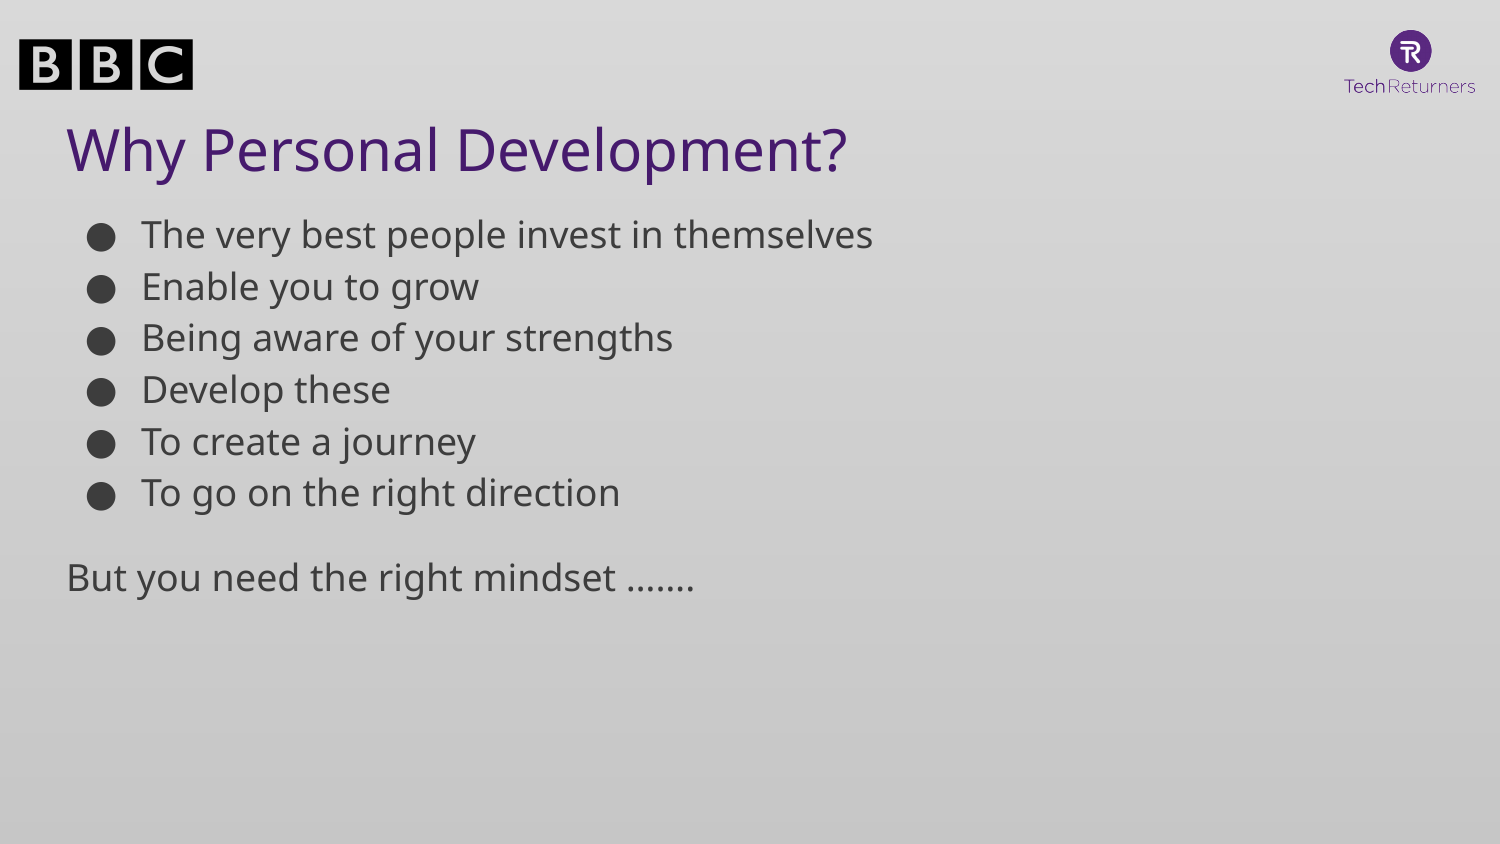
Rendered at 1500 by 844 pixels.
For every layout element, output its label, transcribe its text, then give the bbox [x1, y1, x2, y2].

list The very best people invest in themselves Enable you to grow Being aware of your strengths Develop these To create a journey To go on the right direction But you need the right mindset ……. [51, 189, 1449, 750]
picture [19, 39, 193, 90]
picture [1339, 25, 1480, 103]
title Why Personal Development? [51, 98, 1449, 189]
